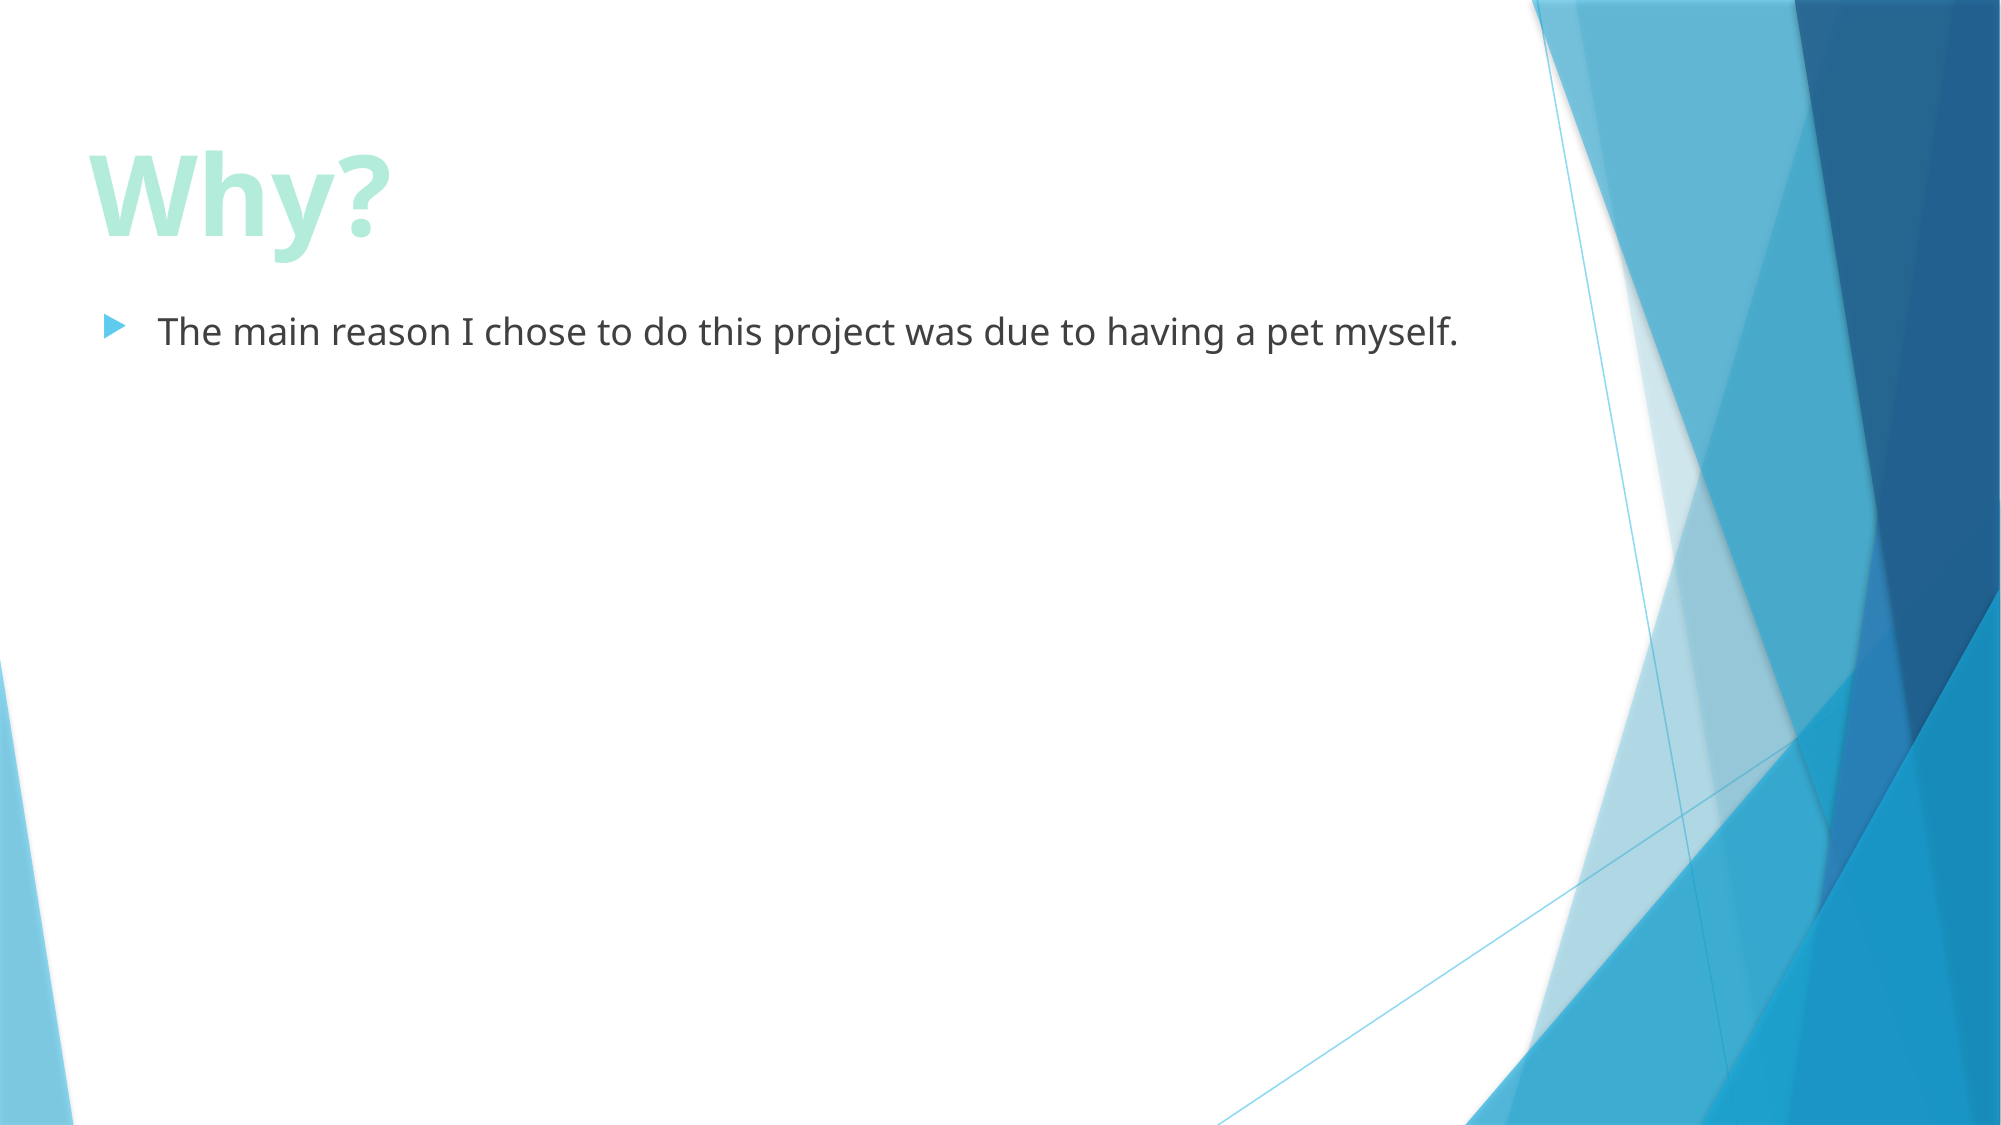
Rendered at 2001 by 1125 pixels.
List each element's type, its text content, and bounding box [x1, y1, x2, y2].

text_box Why? [74, 116, 407, 267]
list The main reason I chose to do this project was due to having a pet myself. [86, 300, 1497, 937]
